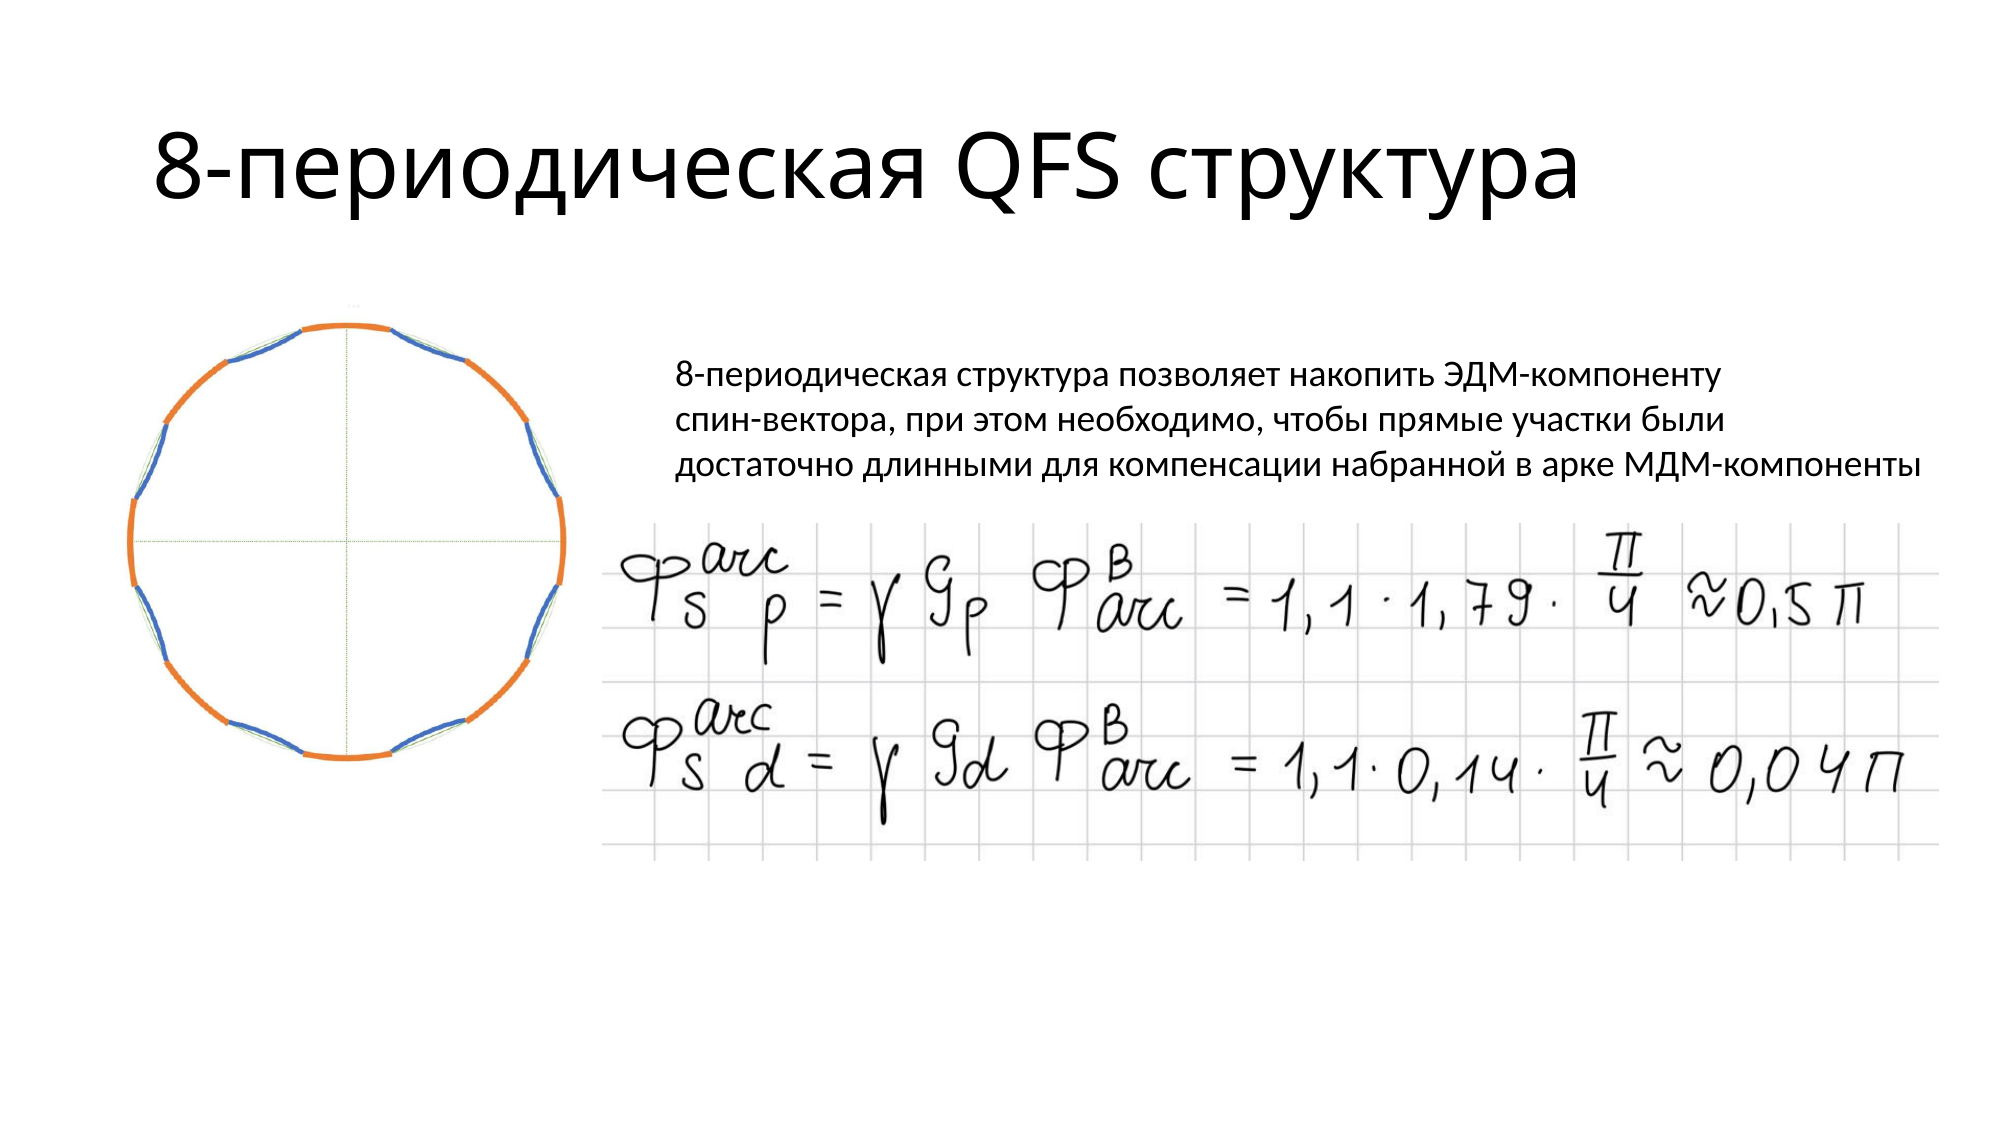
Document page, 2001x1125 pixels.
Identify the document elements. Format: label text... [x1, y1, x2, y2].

text_box 8-периодическая структура позволяет накопить ЭДМ-компоненту спин-вектора, при этом необходимо, чтобы прямые участки были достаточно длинными для компенсации набранной в арке МДМ-компоненты [660, 341, 1939, 492]
title 8-периодическая QFS структура [137, 59, 1863, 278]
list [111, 300, 603, 781]
picture [602, 523, 1939, 861]
